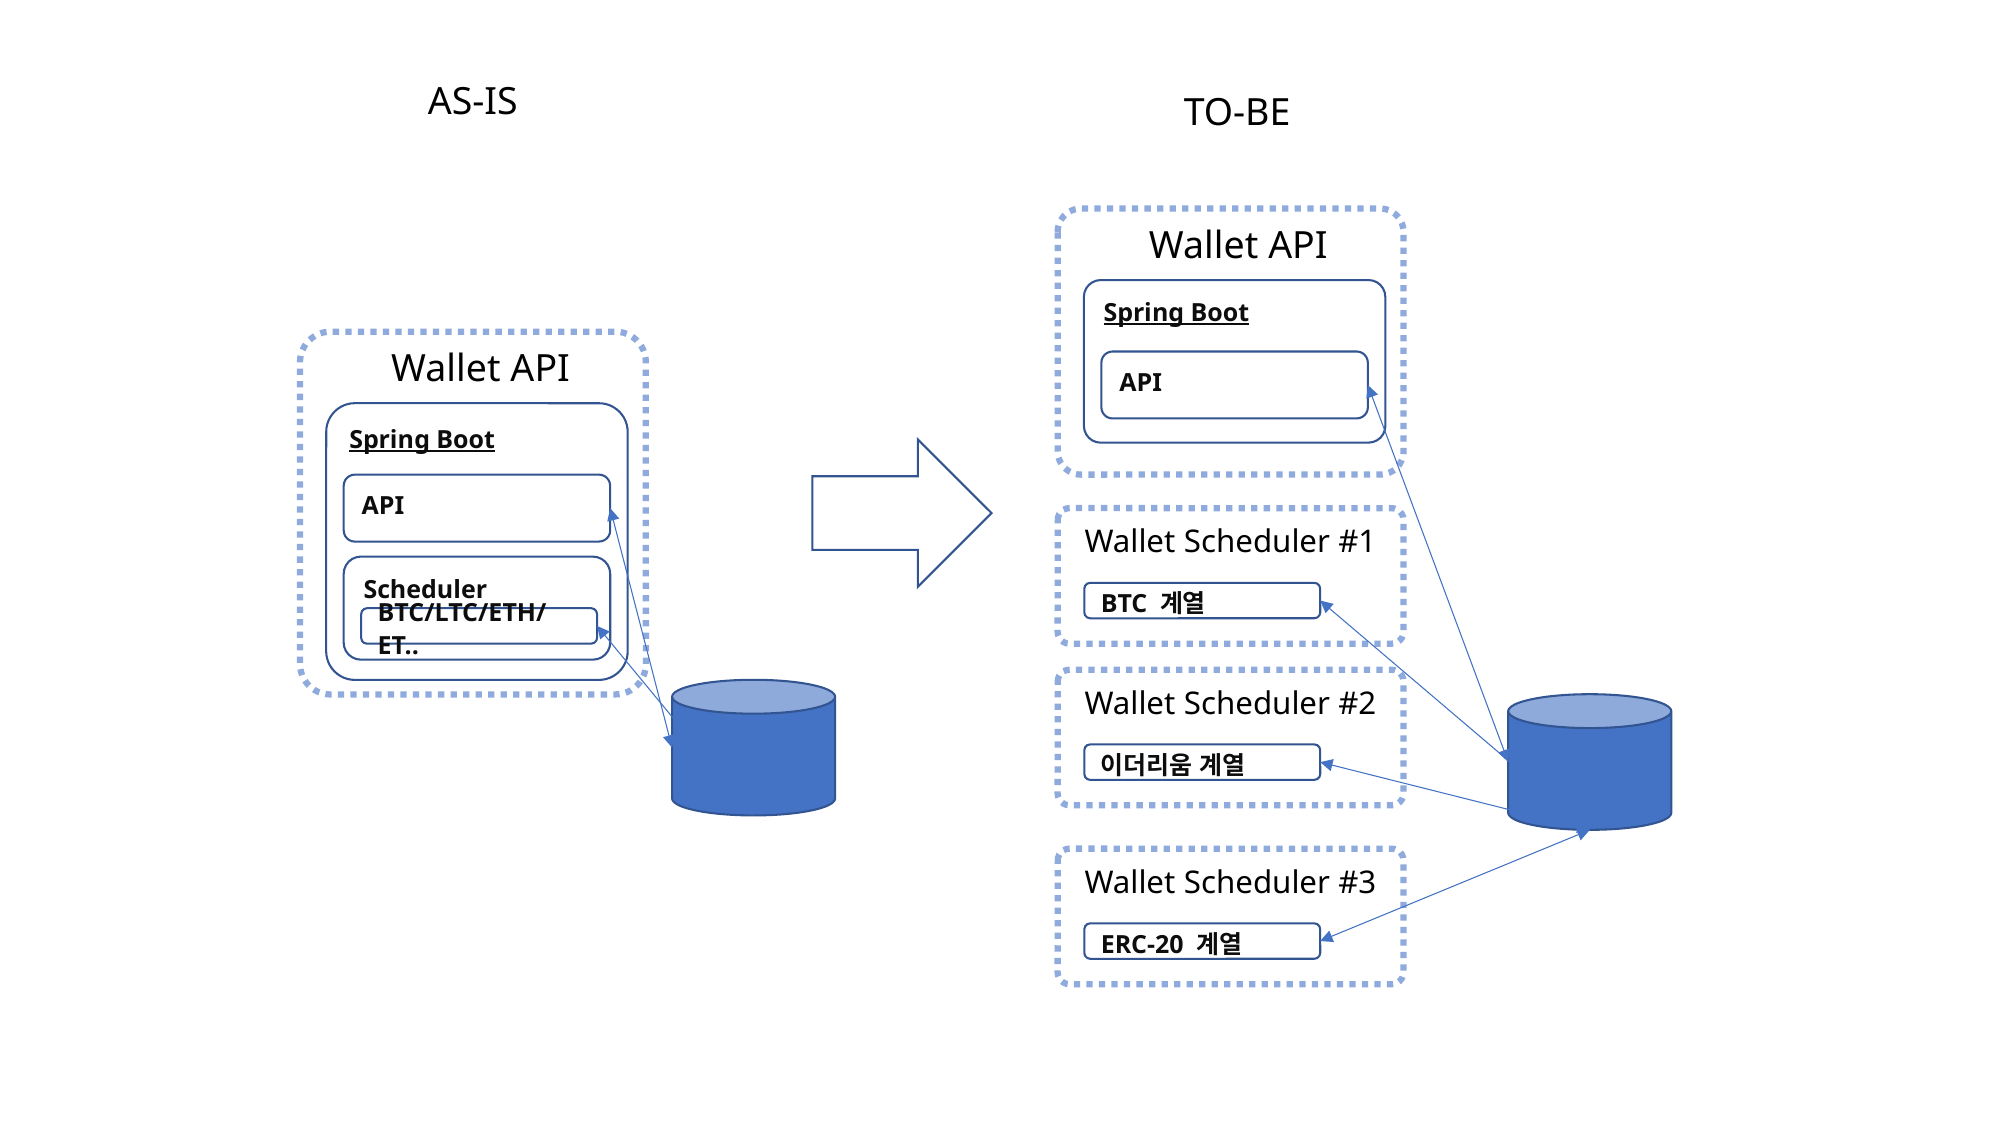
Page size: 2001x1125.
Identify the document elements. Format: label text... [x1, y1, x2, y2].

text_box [1320, 762, 1509, 941]
text_box BTC 계열 [1083, 581, 1322, 620]
text_box [298, 330, 647, 696]
text_box Wallet Scheduler #3 [1069, 854, 1320, 907]
text_box AS-IS [413, 69, 533, 130]
text_box TO-BE [1169, 80, 1306, 141]
text_box BTC/LTC/ETH/ET.. [360, 607, 599, 645]
text_box Wallet Scheduler #1 [1069, 513, 1367, 567]
text_box [1056, 847, 1405, 986]
text_box [811, 437, 993, 590]
text_box API [1100, 350, 1369, 420]
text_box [597, 625, 673, 748]
text_box API [342, 473, 612, 543]
text_box Scheduler [342, 555, 610, 661]
text_box 이더리움 계열 [1083, 743, 1320, 781]
text_box ERC-20 계열 [1083, 922, 1322, 960]
text_box Wallet API [376, 337, 585, 397]
text_box [671, 678, 837, 817]
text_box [610, 508, 754, 680]
text_box Wallet Scheduler #2 [1069, 675, 1320, 728]
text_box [1367, 384, 1590, 695]
text_box Wallet API [1134, 213, 1343, 274]
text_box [1320, 600, 1509, 762]
text_box [1056, 507, 1367, 645]
text_box [1509, 693, 1673, 831]
text_box [1056, 207, 1405, 476]
text_box [1056, 668, 1320, 807]
